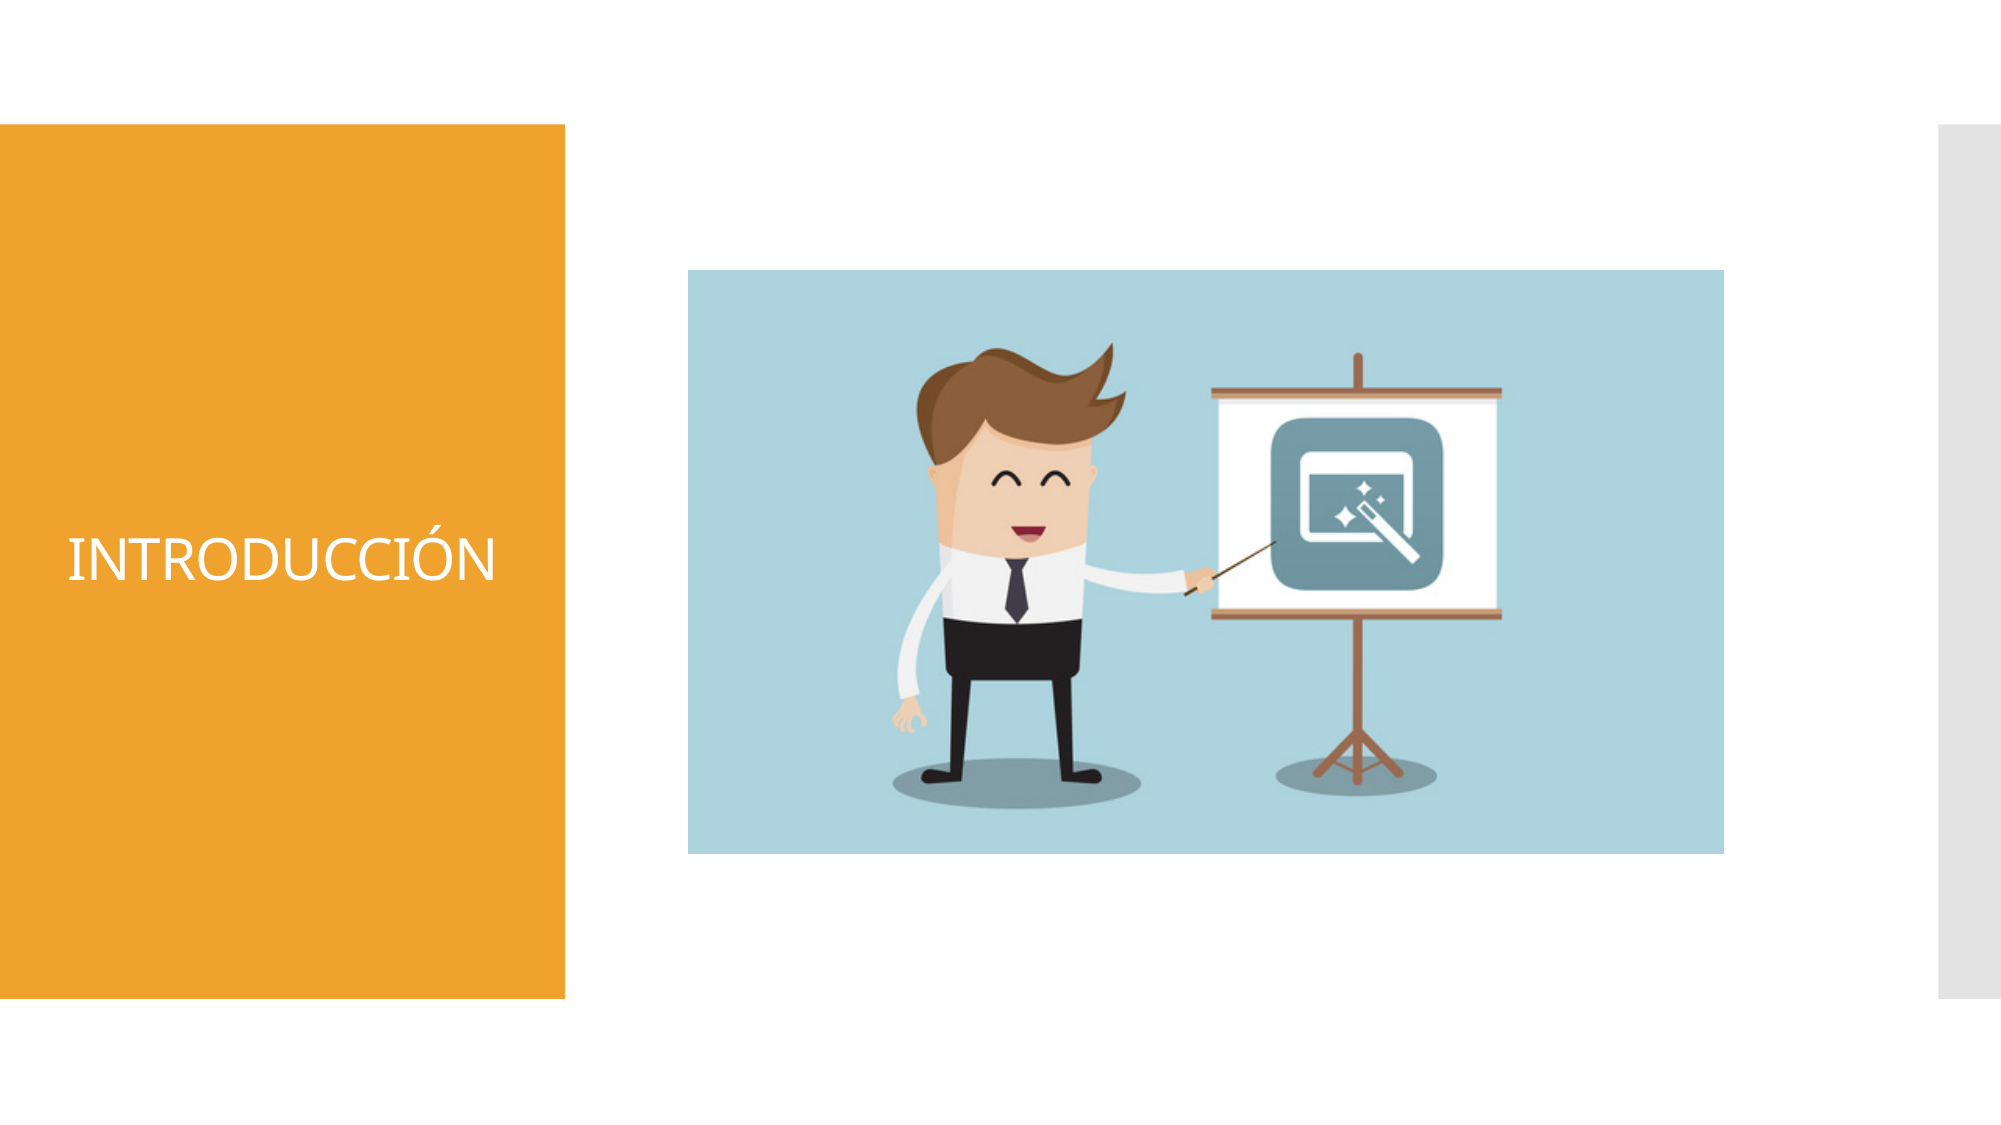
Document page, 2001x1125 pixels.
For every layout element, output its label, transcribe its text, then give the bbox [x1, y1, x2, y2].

picture [687, 270, 1725, 854]
title INTRODUCCIÓN [41, 184, 525, 940]
